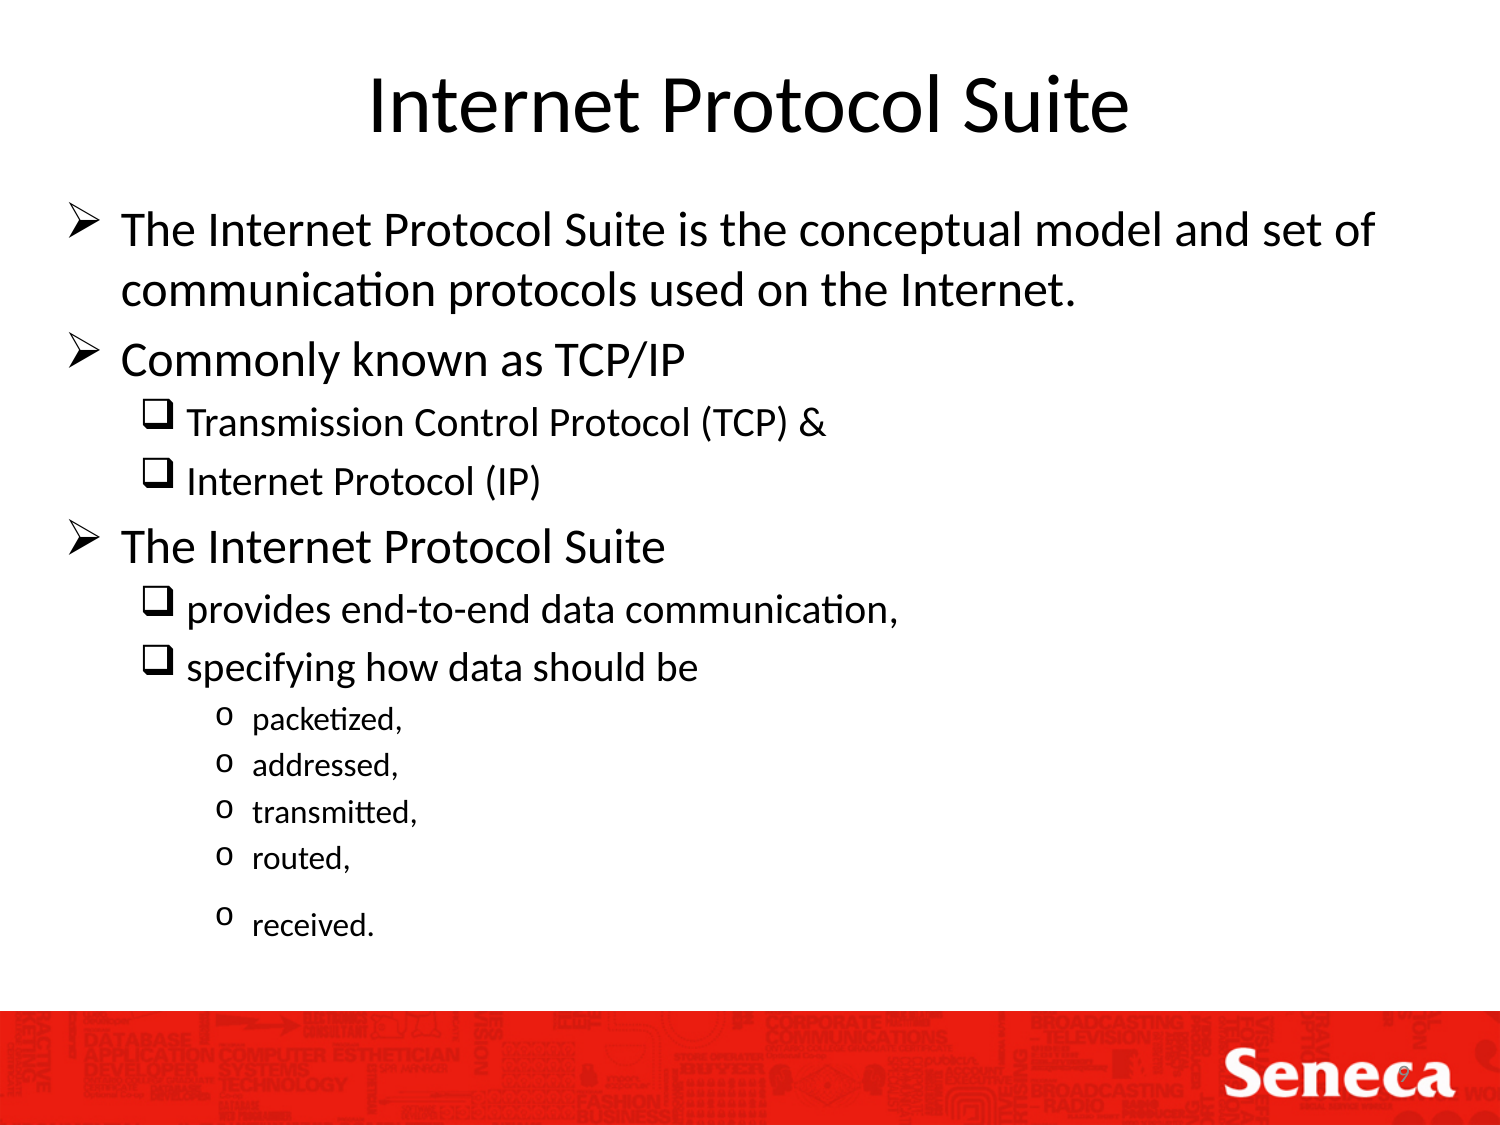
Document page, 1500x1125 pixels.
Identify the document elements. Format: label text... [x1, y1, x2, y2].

picture [0, 1011, 1500, 1125]
list The Internet Protocol Suite is the conceptual model and set of communication protocols used on the Internet. Commonly known as TCP/IP Transmission Control Protocol (TCP) & Internet Protocol (IP) The Internet Protocol Suite provides end-to-end data communication, specifying how data should be packetized, addressed, transmitted, routed, received. [49, 189, 1451, 994]
slide_number 9 [1074, 1042, 1425, 1103]
title Internet Protocol Suite [49, 37, 1451, 161]
